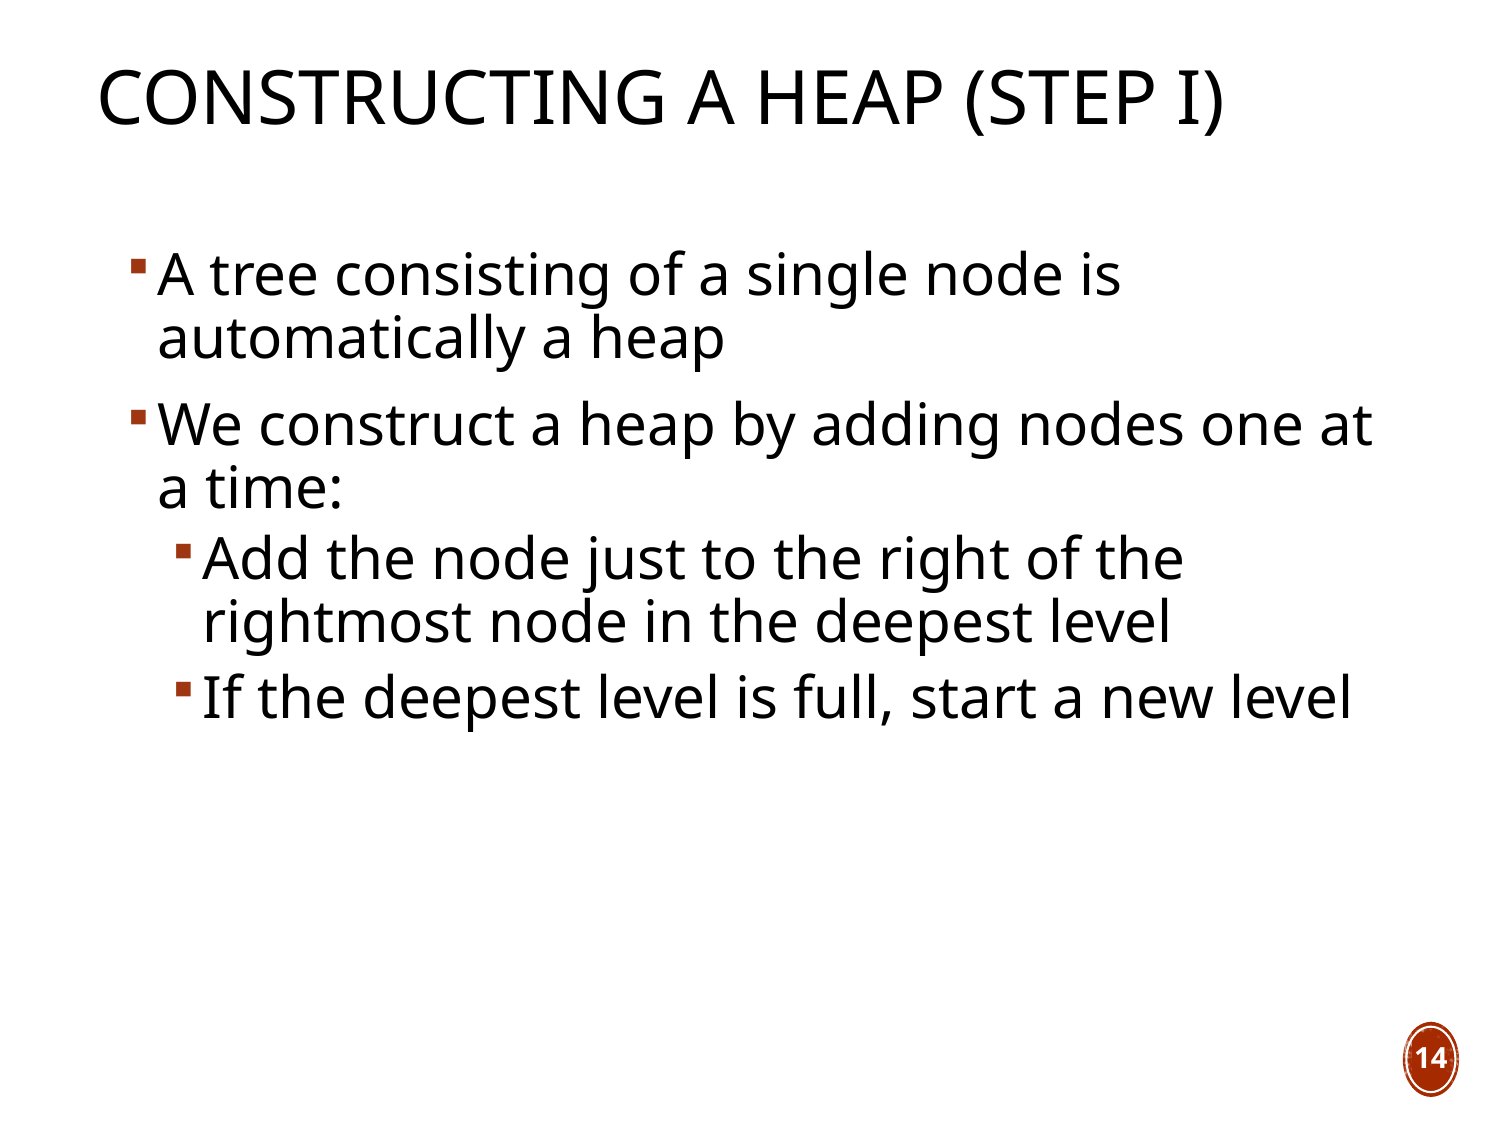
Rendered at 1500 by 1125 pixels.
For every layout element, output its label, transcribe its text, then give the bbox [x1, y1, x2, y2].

title Constructing a heap (Step I) [81, 0, 1319, 232]
list A tree consisting of a single node is automatically a heap We construct a heap by adding nodes one at a time: Add the node just to the right of the rightmost node in the deepest level If the deepest level is full, start a new level [112, 237, 1400, 813]
slide_number 14 [1391, 1028, 1471, 1089]
